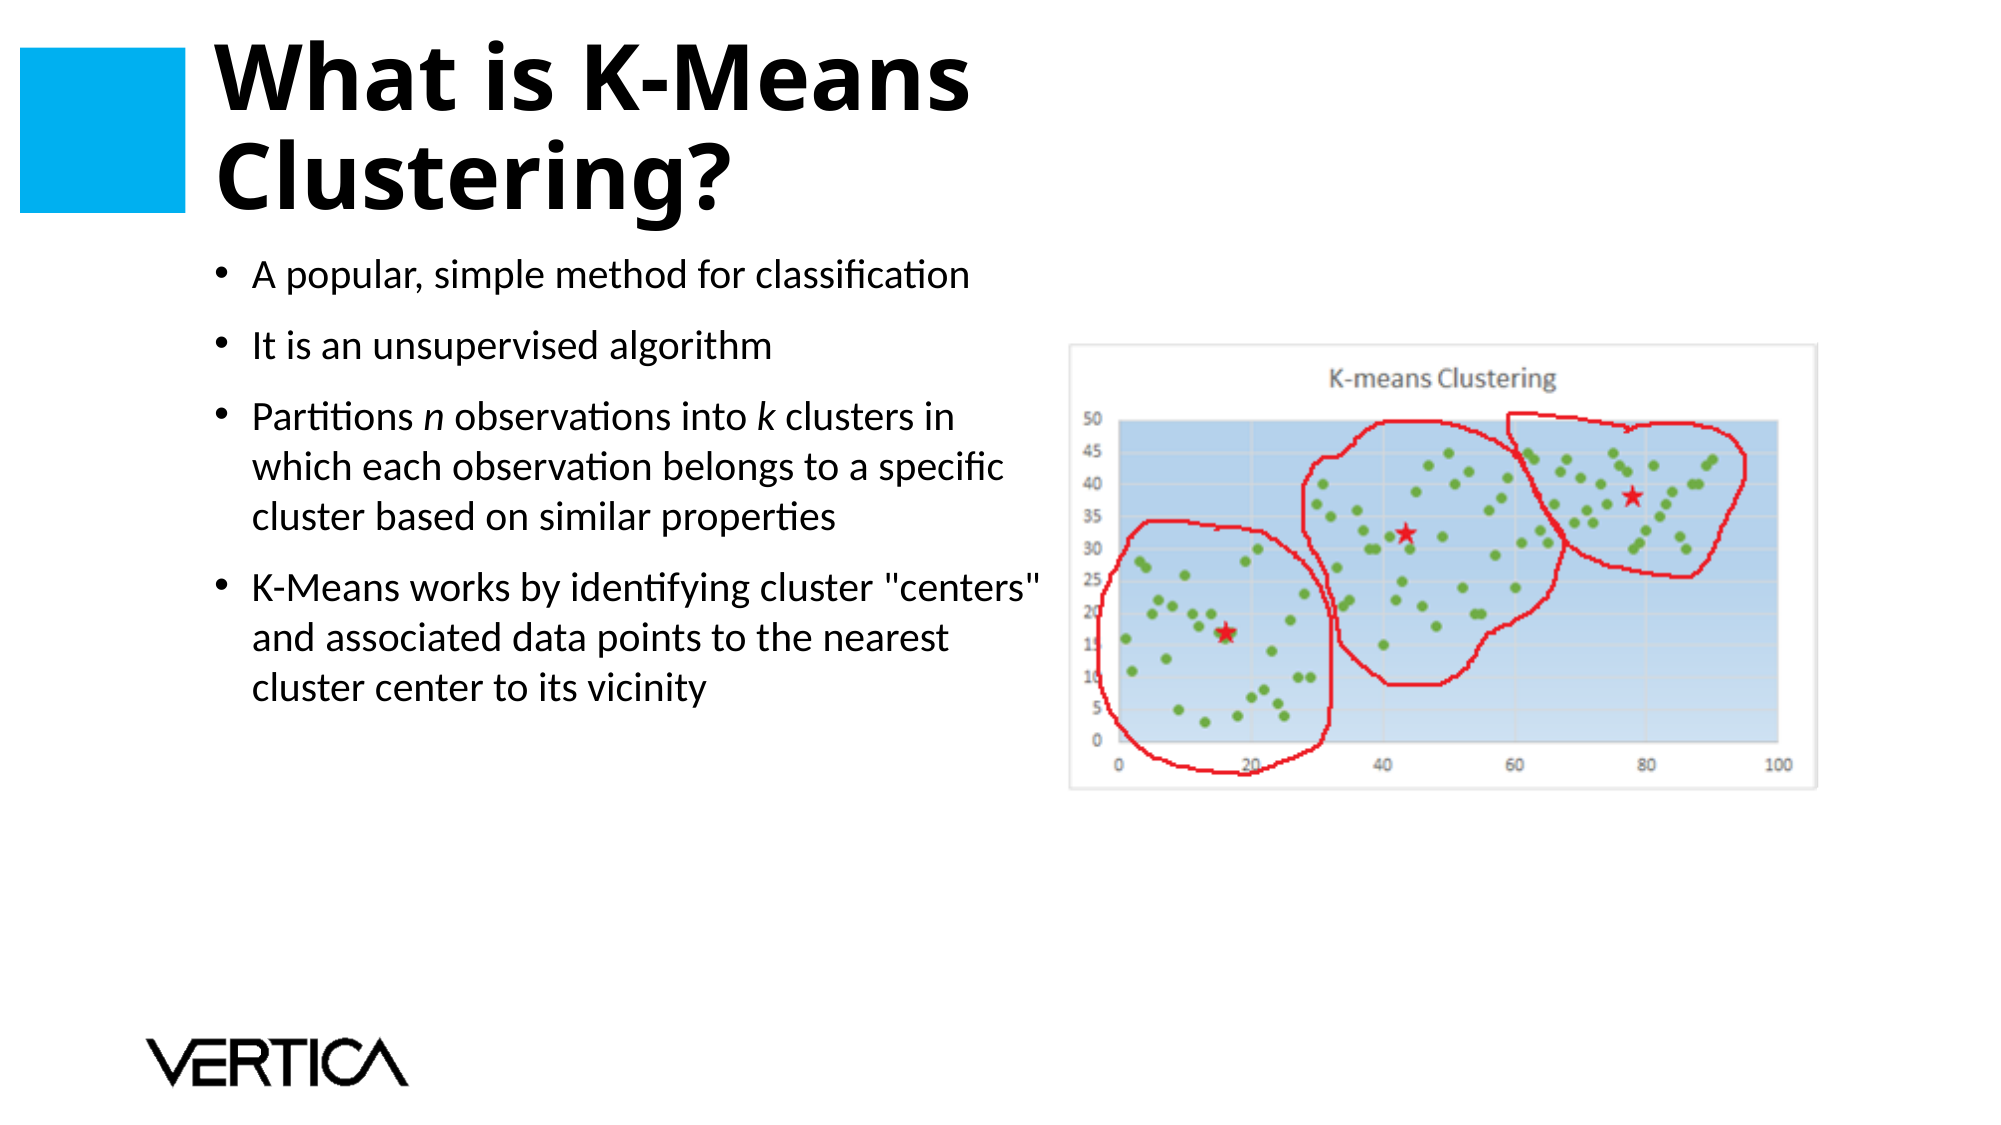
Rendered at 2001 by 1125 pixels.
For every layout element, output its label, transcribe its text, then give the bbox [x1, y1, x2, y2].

picture [1065, 338, 1823, 793]
picture [137, 1032, 415, 1095]
title What is K-Means Clustering? [199, 59, 1397, 201]
text_box A popular, simple method for classification It is an unsupervised algorithm Partitions n observations into k clusters in which each observation belongs to a specific cluster based on similar properties K-Means works by identifying cluster "centers" and associated data points to the nearest cluster center to its vicinity [199, 239, 1066, 874]
